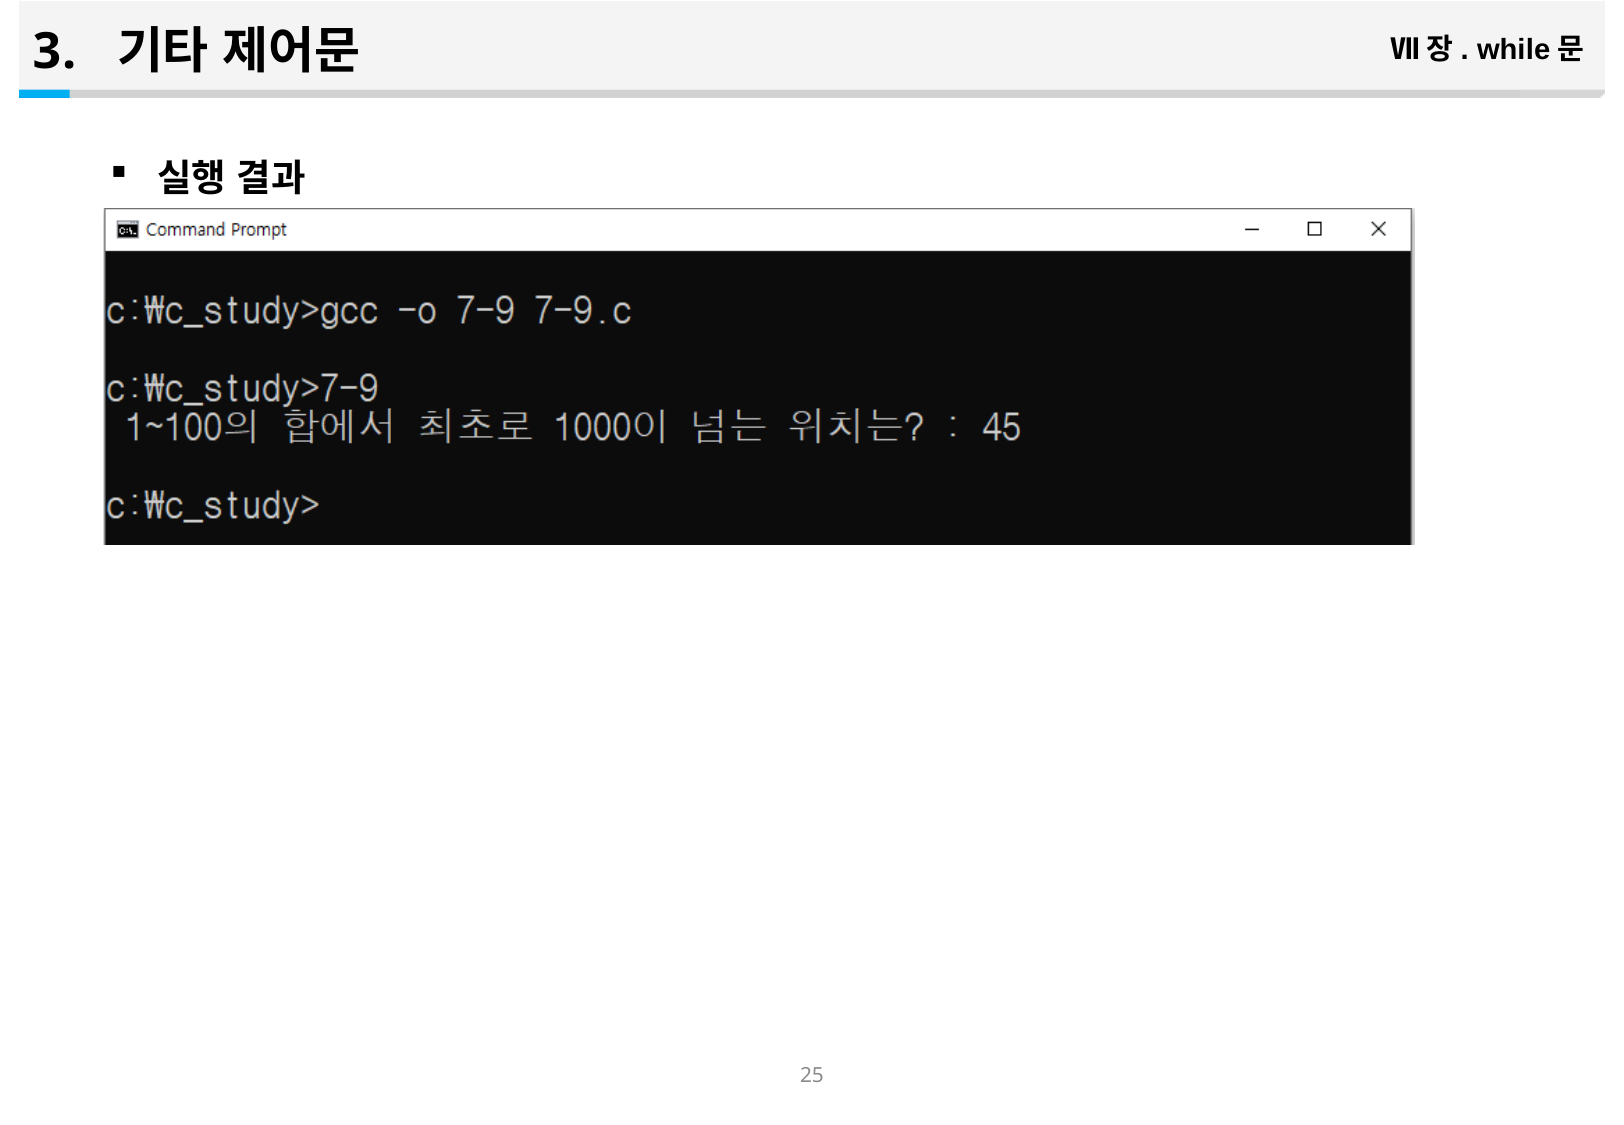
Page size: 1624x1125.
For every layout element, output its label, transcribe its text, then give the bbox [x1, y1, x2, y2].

picture [19, 1, 1605, 98]
text_box Ⅶ장. while문 [1375, 22, 1608, 73]
list 기타 제어문 [17, 11, 1167, 85]
text_box 실행 결과 [20, 124, 1602, 207]
slide_number 24 [622, 1045, 1002, 1106]
picture [102, 207, 1415, 545]
